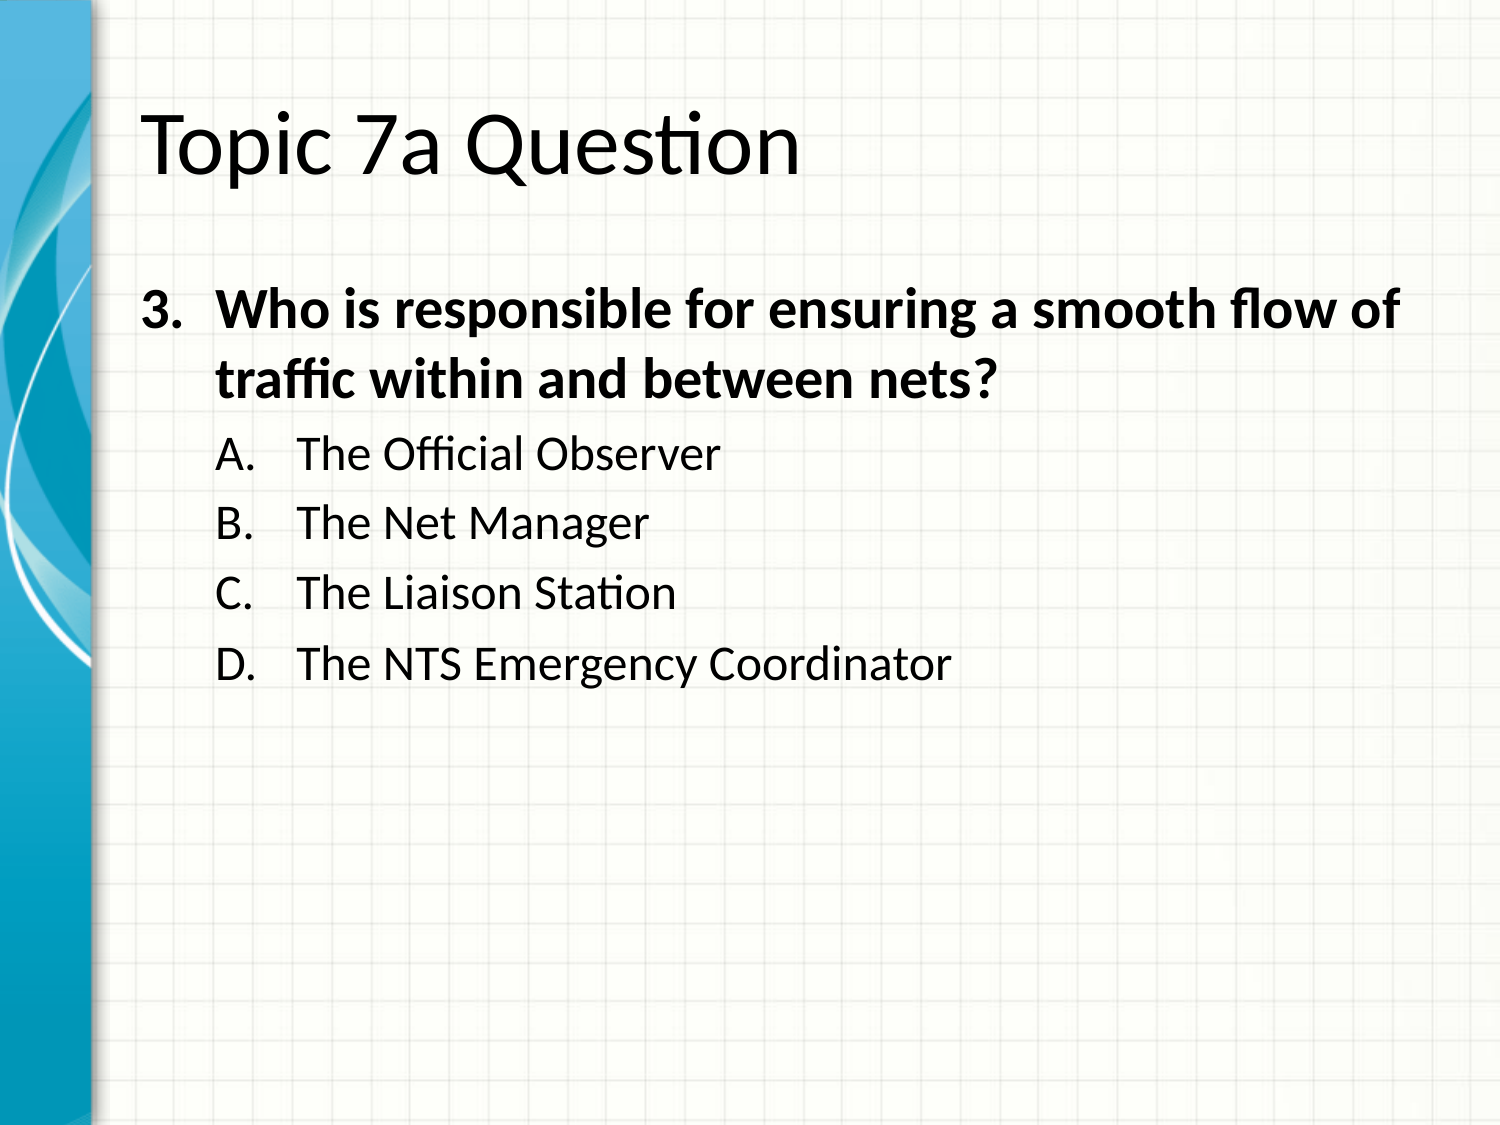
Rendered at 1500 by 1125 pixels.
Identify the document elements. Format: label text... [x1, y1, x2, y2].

picture [0, 0, 1500, 1125]
title Topic 7a Question [125, 44, 1450, 232]
list Who is responsible for ensuring a smooth flow of traffic within and between nets? The Official Observer The Net Manager The Liaison Station The NTS Emergency Coordinator [125, 262, 1450, 1005]
